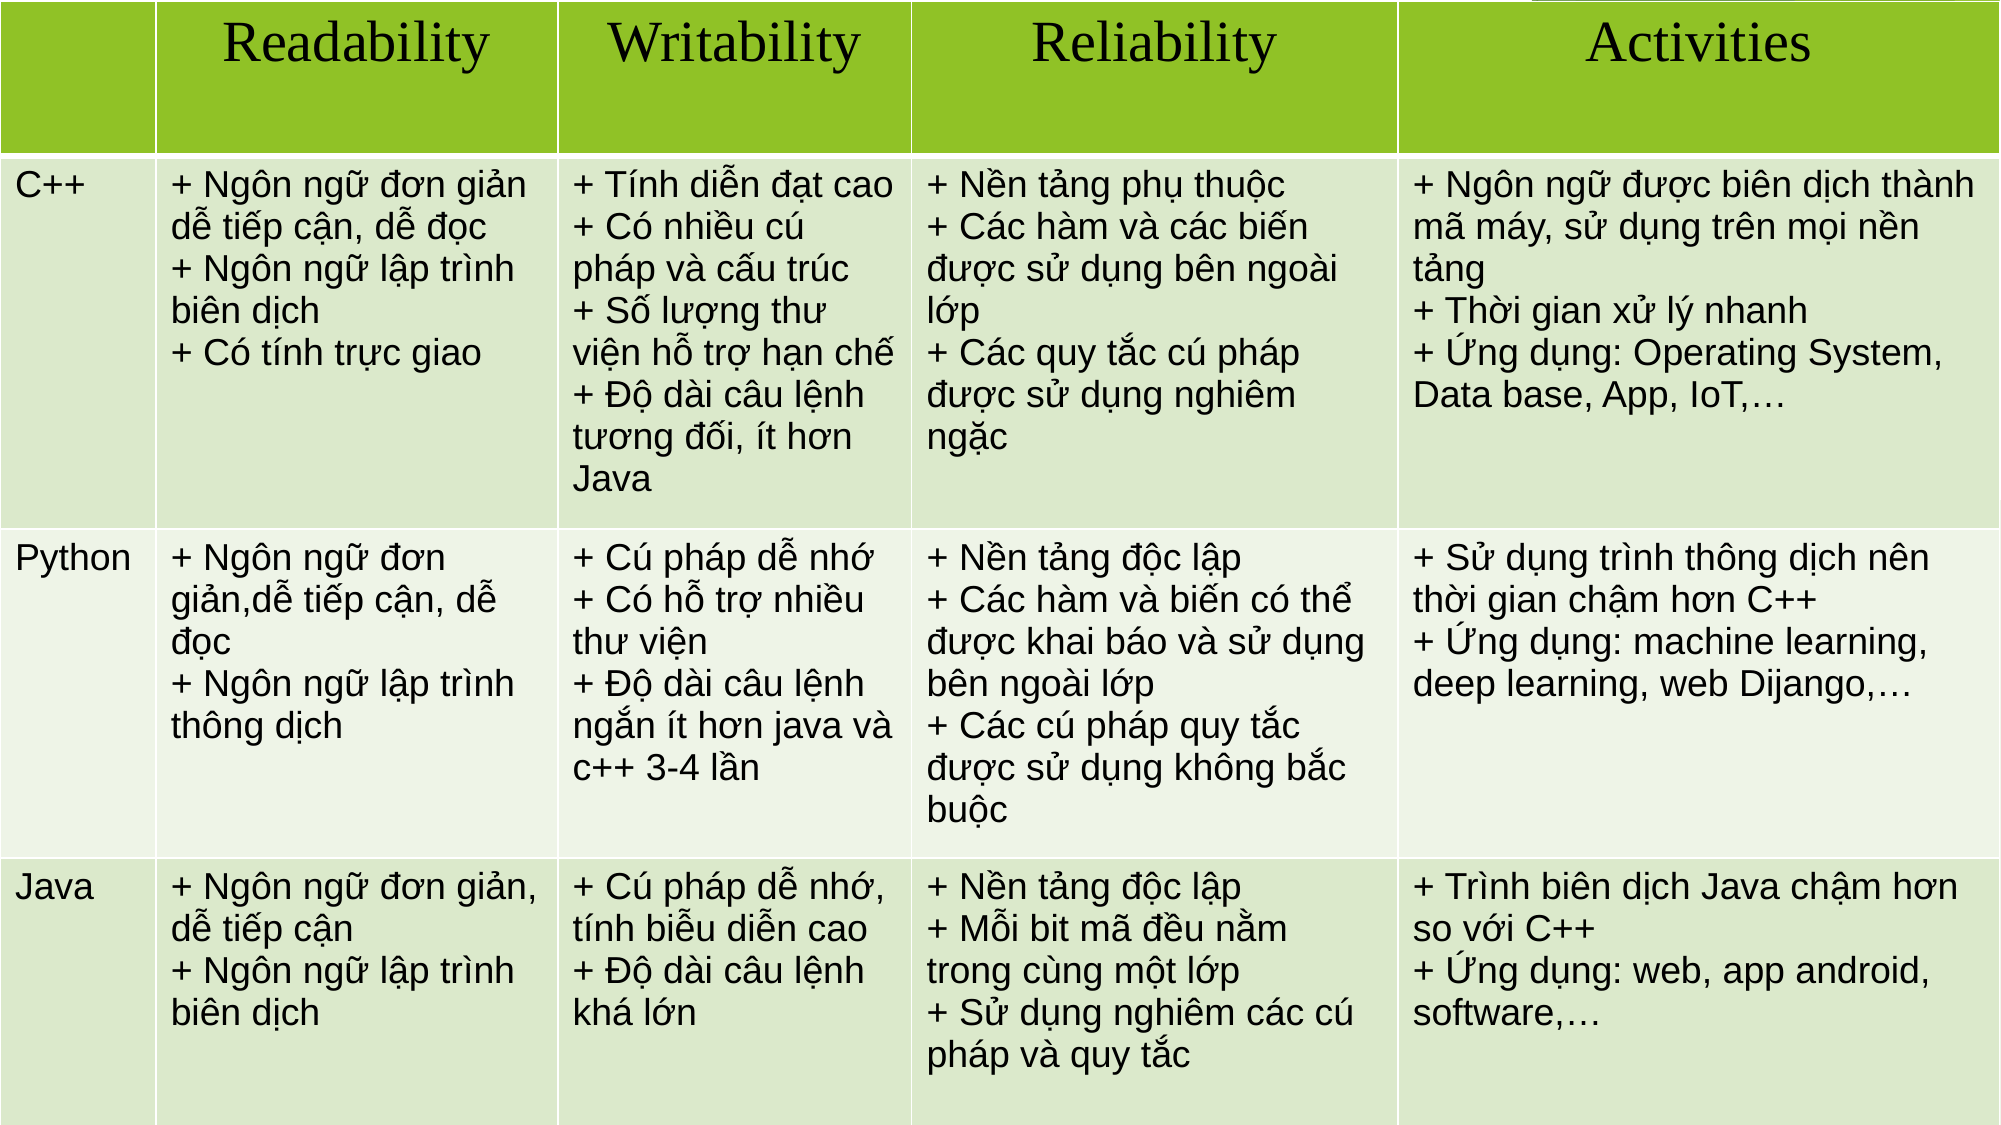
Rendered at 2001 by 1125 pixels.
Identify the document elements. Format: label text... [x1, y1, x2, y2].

table_cell Python [1, 530, 155, 857]
table_cell + Sử dụng trình thông dịch nên thời gian chậm hơn C++ + Ứng dụng: machine learning, deep learning, web Dijango,… [1399, 530, 1999, 857]
table_cell + Nền tảng độc lập + Các hàm và biến có thể được khai báo và sử dụng bên ngoài lớp + Các cú pháp quy tắc được sử dụng không bắc buộc [912, 530, 1397, 857]
table_cell + Ngôn ngữ được biên dịch thành mã máy, sử dụng trên mọi nền tảng + Thời gian xử lý nhanh + Ứng dụng: Operating System, Data base, App, IoT,… [1399, 159, 1999, 528]
table_cell + Tính diễn đạt cao + Có nhiều cú pháp và cấu trúc + Số lượng thư viện hỗ trợ hạn chế + Độ dài câu lệnh tương đối, ít hơn Java [559, 159, 911, 528]
table_cell + Cú pháp dễ nhớ + Có hỗ trợ nhiều thư viện + Độ dài câu lệnh ngắn ít hơn java và c++ 3-4 lần [559, 530, 911, 857]
table_header Activities [1399, 2, 1999, 153]
table_cell + Nền tảng độc lập + Mỗi bit mã đều nằm trong cùng một lớp + Sử dụng nghiêm các cú pháp và quy tắc [912, 859, 1397, 1125]
table_cell + Nền tảng phụ thuộc + Các hàm và các biến được sử dụng bên ngoài lớp + Các quy tắc cú pháp được sử dụng nghiêm ngặc [912, 159, 1397, 528]
table_header Readability [157, 2, 557, 153]
table_header Reliability [912, 2, 1397, 153]
table_cell + Cú pháp dễ nhớ, tính biễu diễn cao + Độ dài câu lệnh khá lớn [559, 859, 911, 1125]
table_header [1, 2, 155, 153]
table_cell C++ [1, 159, 155, 528]
table_cell + Ngôn ngữ đơn giản dễ tiếp cận, dễ đọc + Ngôn ngữ lập trình biên dịch + Có tính trực giao [157, 159, 557, 528]
table_cell + Ngôn ngữ đơn giản,dễ tiếp cận, dễ đọc + Ngôn ngữ lập trình thông dịch [157, 530, 557, 857]
table_cell + Trình biên dịch Java chậm hơn so với C++ + Ứng dụng: web, app android, software,… [1399, 859, 1999, 1125]
table_cell Java [1, 859, 155, 1125]
table_header Writability [559, 2, 911, 153]
table_cell + Ngôn ngữ đơn giản, dễ tiếp cận + Ngôn ngữ lập trình biên dịch [157, 859, 557, 1125]
